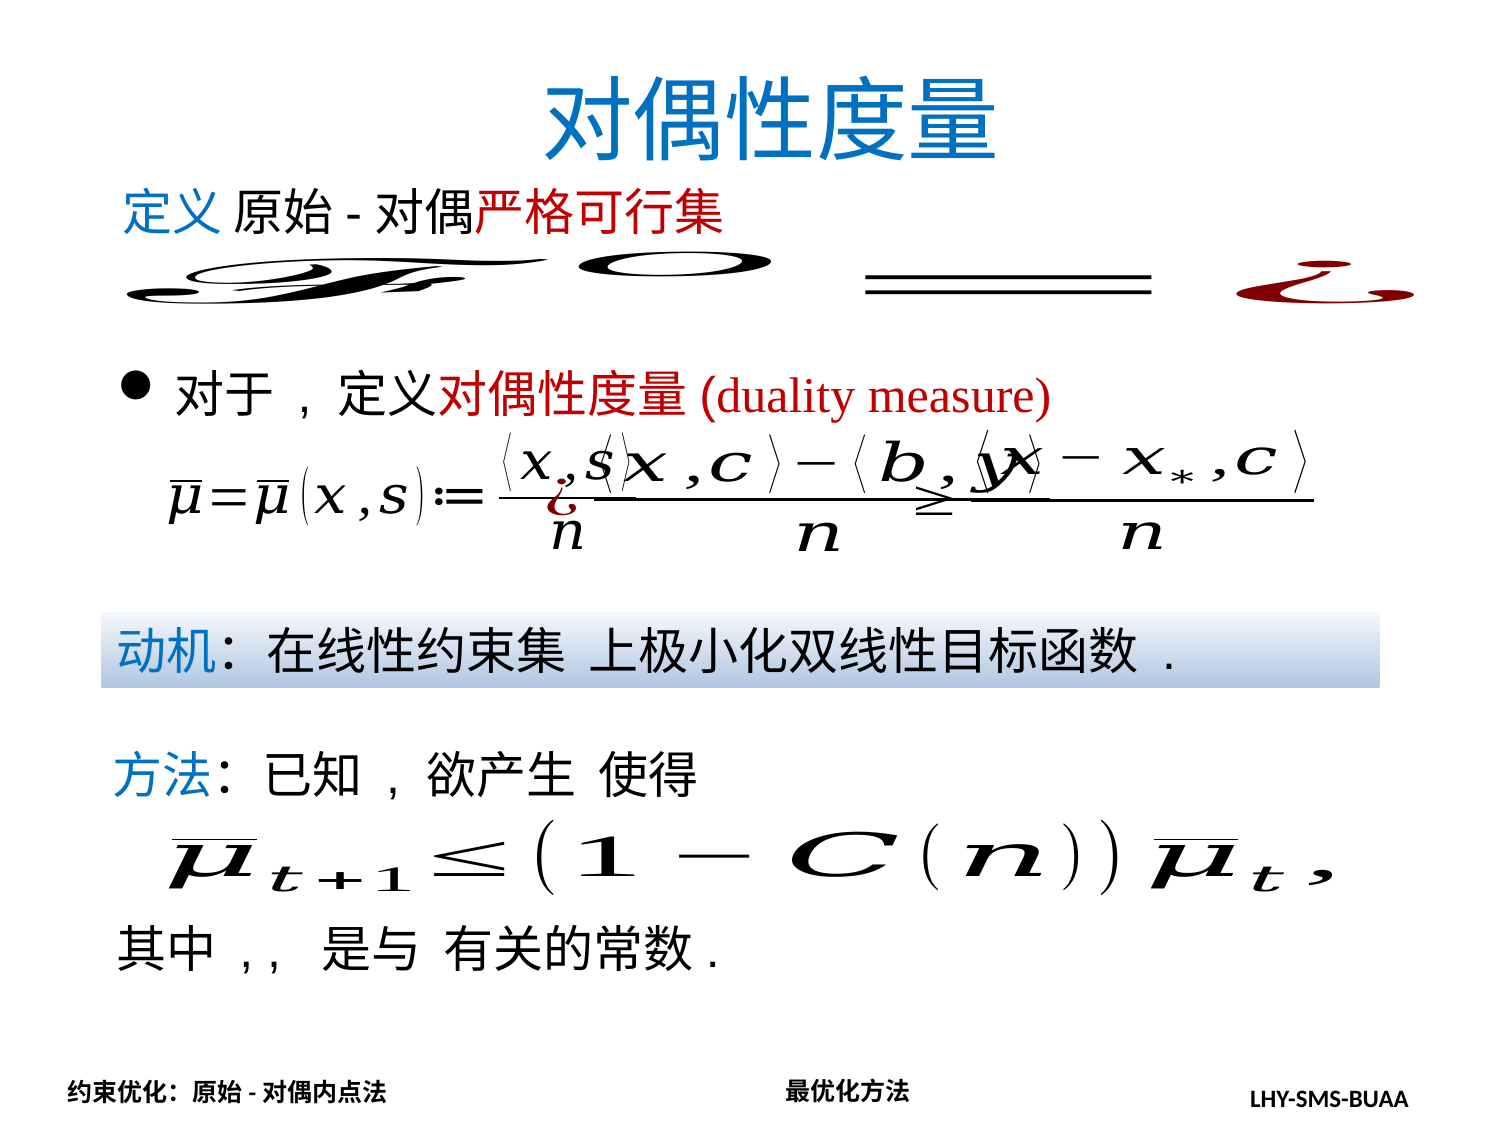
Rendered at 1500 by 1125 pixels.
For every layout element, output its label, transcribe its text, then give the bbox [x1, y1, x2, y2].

text_box 定义 原始-对偶严格可行集 [107, 179, 1404, 248]
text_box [97, 735, 1443, 1047]
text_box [102, 354, 1400, 563]
text_box 对偶性度量 [79, 54, 1462, 179]
